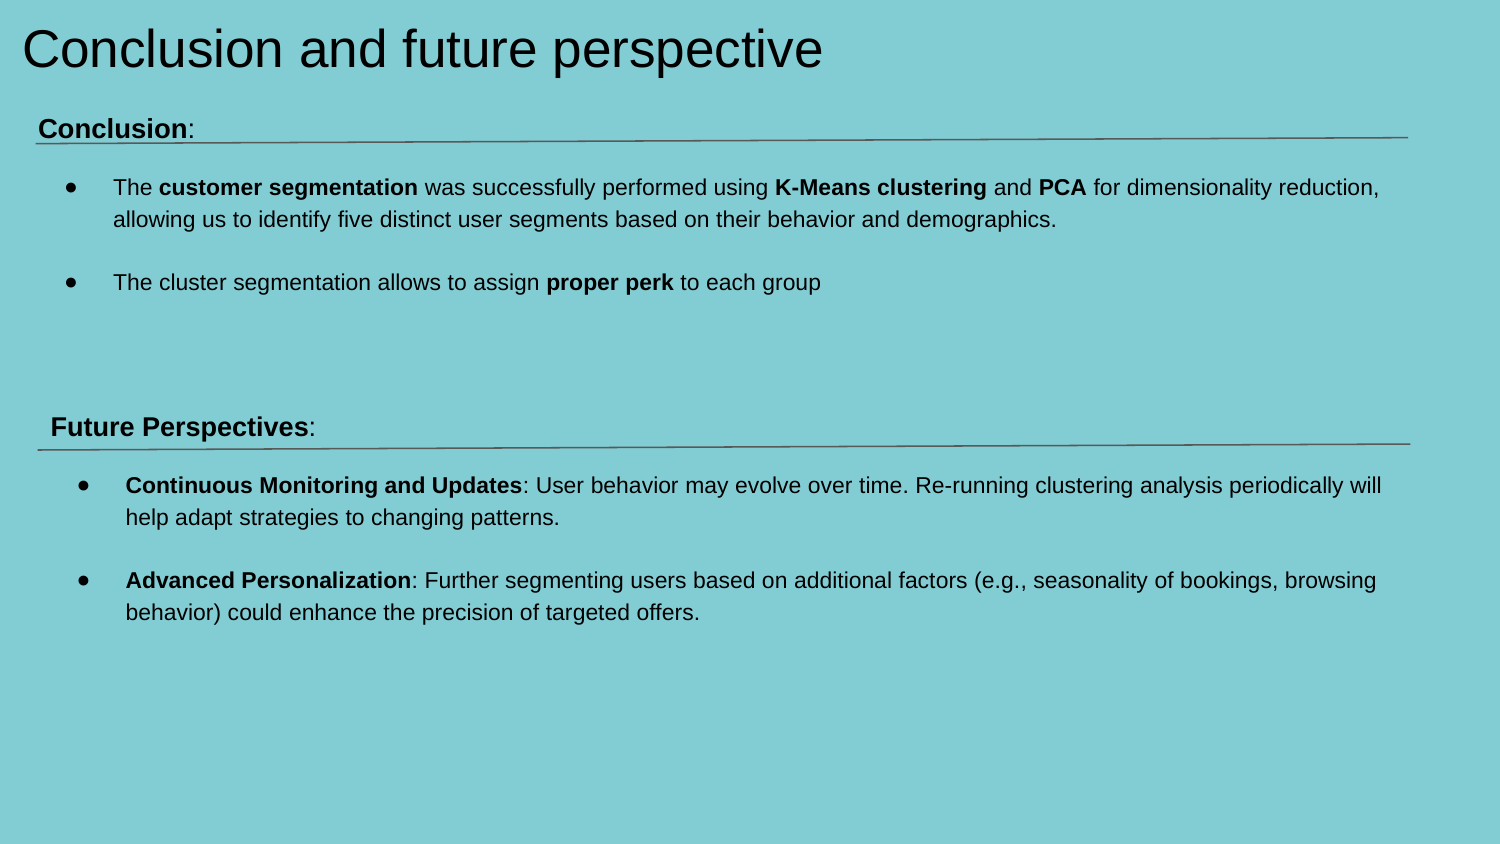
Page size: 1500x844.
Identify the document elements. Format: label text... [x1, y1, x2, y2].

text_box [37, 443, 1411, 451]
text_box Future Perspectives: Continuous Monitoring and Updates: User behavior may evolve over time. Re-running clustering analysis periodically will help adapt strategies to changing patterns. Advanced Personalization: Further segmenting users based on additional factors (e.g., seasonality of bookings, browsing behavior) could enhance the precision of targeted offers. [35, 389, 1444, 640]
title Conclusion and future perspective [7, 0, 1405, 94]
list Conclusion: The customer segmentation was successfully performed using K-Means clustering and PCA for dimensionality reduction, allowing us to identify five distinct user segments based on their behavior and demographics. The cluster segmentation allows to assign proper perk to each group [23, 90, 1421, 390]
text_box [35, 137, 1409, 144]
